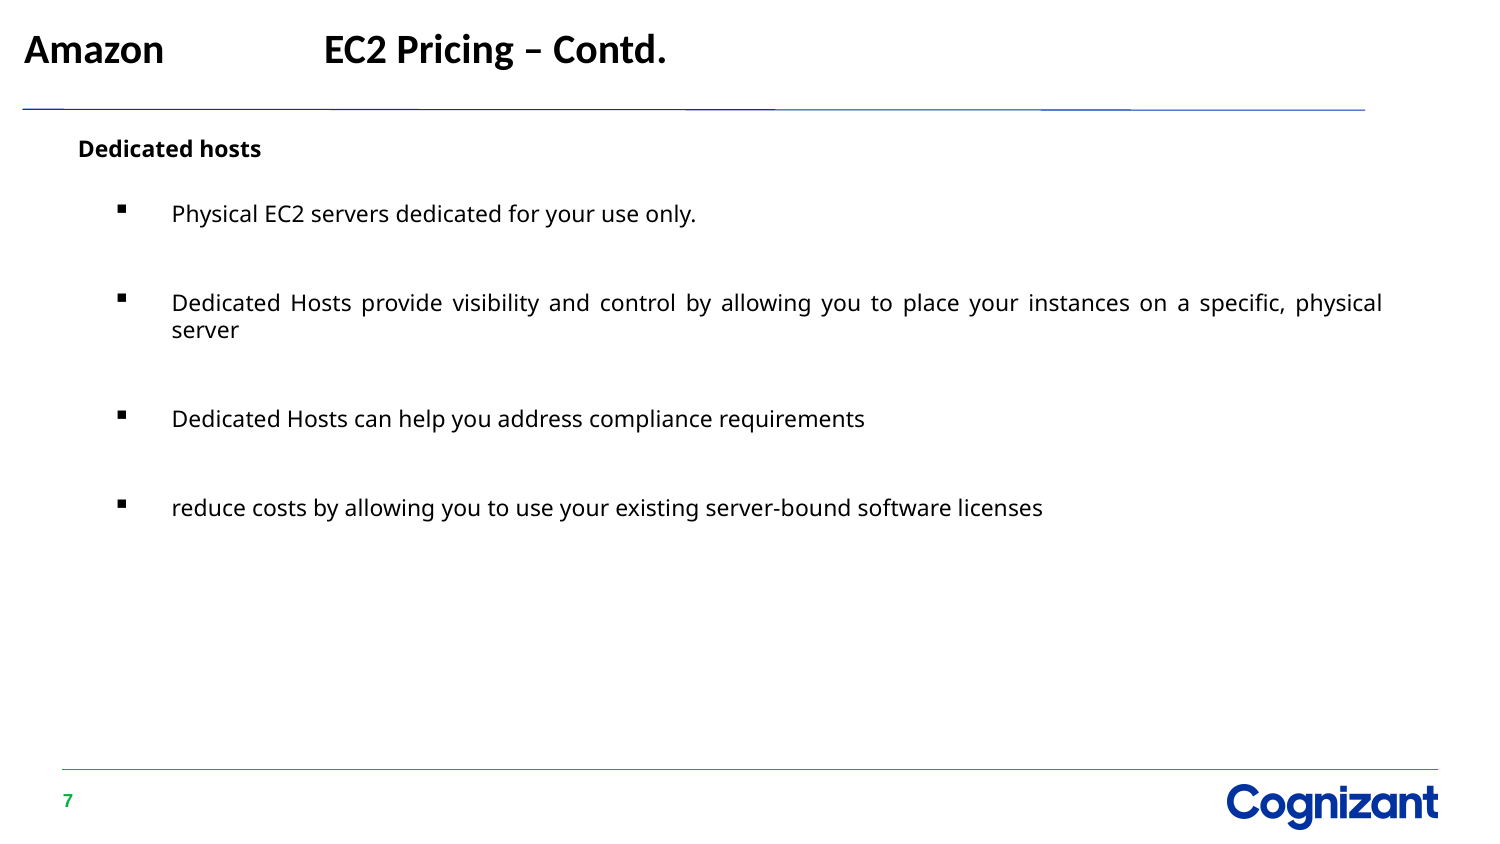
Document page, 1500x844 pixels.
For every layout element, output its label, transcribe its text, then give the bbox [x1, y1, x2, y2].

list Dedicated hosts Physical EC2 servers dedicated for your use only. Dedicated Hosts provide visibility and control by allowing you to place your instances on a specific, physical server Dedicated Hosts can help you address compliance requirements reduce costs by allowing you to use your existing server-bound software licenses [63, 127, 1400, 760]
picture [1227, 784, 1438, 830]
title Amazon EC2 Pricing – Contd. [24, 27, 1400, 85]
text_box 7 [63, 787, 101, 813]
